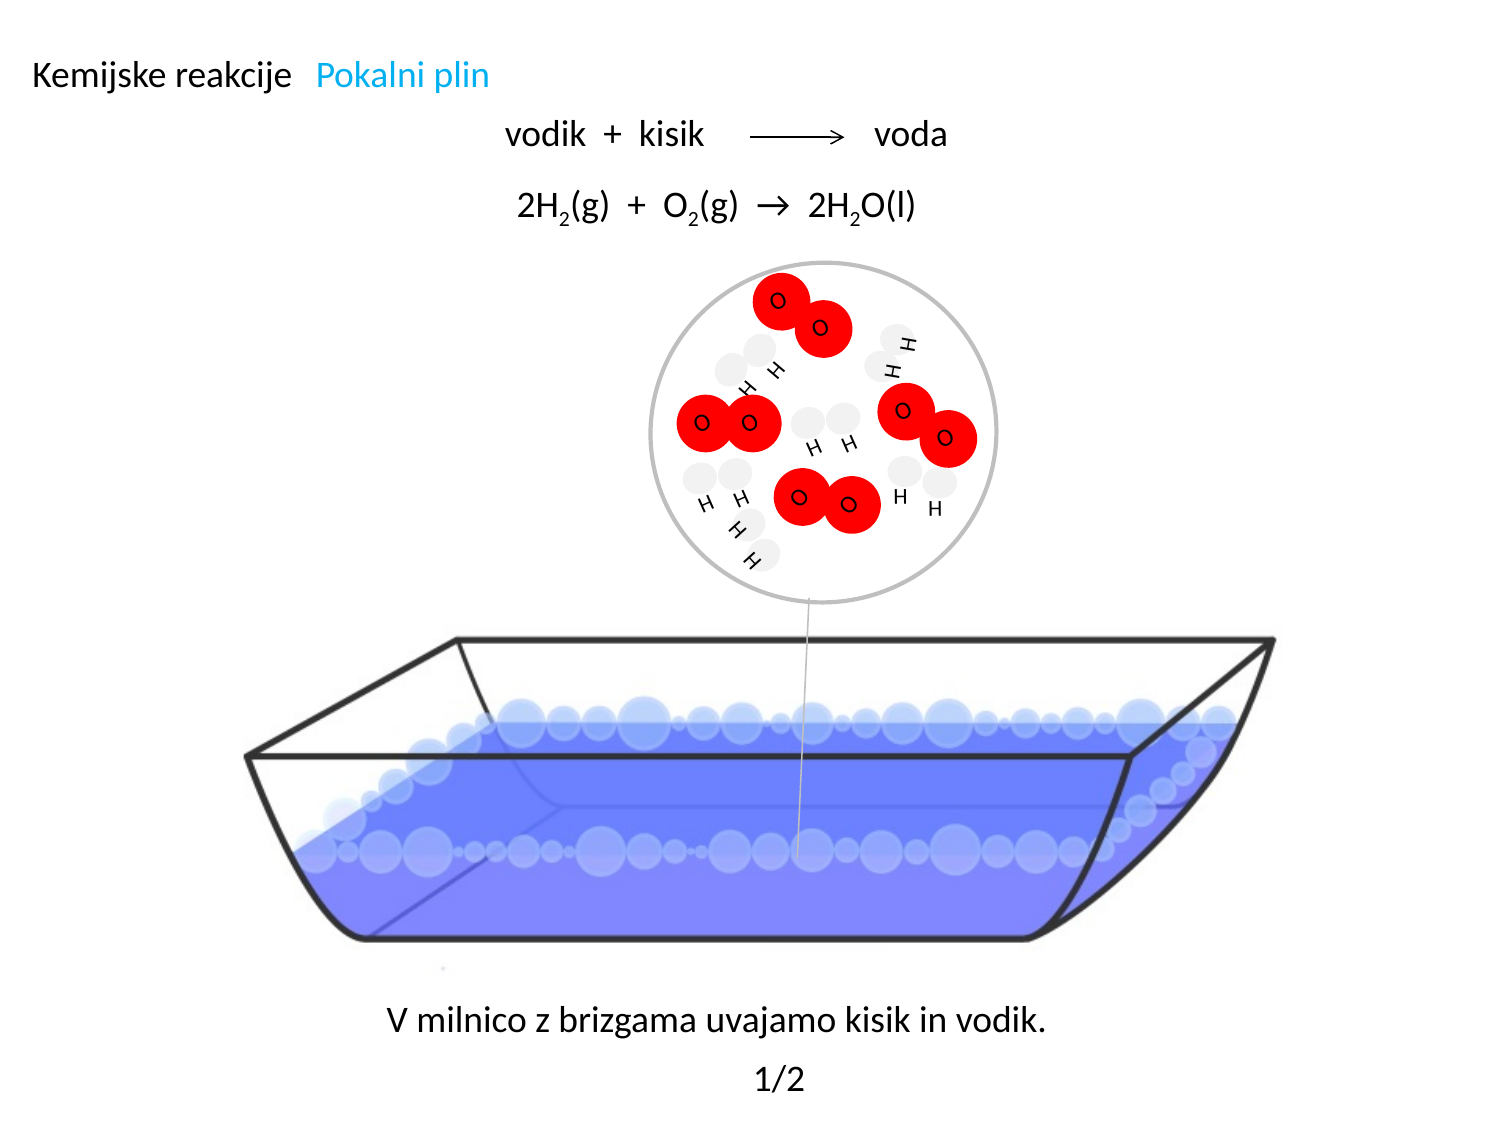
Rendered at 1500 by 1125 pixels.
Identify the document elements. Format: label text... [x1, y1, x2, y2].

text_box vodik + kisik voda [490, 101, 1022, 162]
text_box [674, 260, 1022, 846]
text_box Kemijske reakcije [17, 42, 349, 103]
text_box 2H2(g) + O2(g) → 2H2O(l) [501, 172, 975, 239]
text_box Pokalni plin [349, 42, 809, 103]
text_box 1/2 [738, 1072, 845, 1107]
picture [194, 550, 1386, 1065]
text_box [675, 266, 968, 547]
